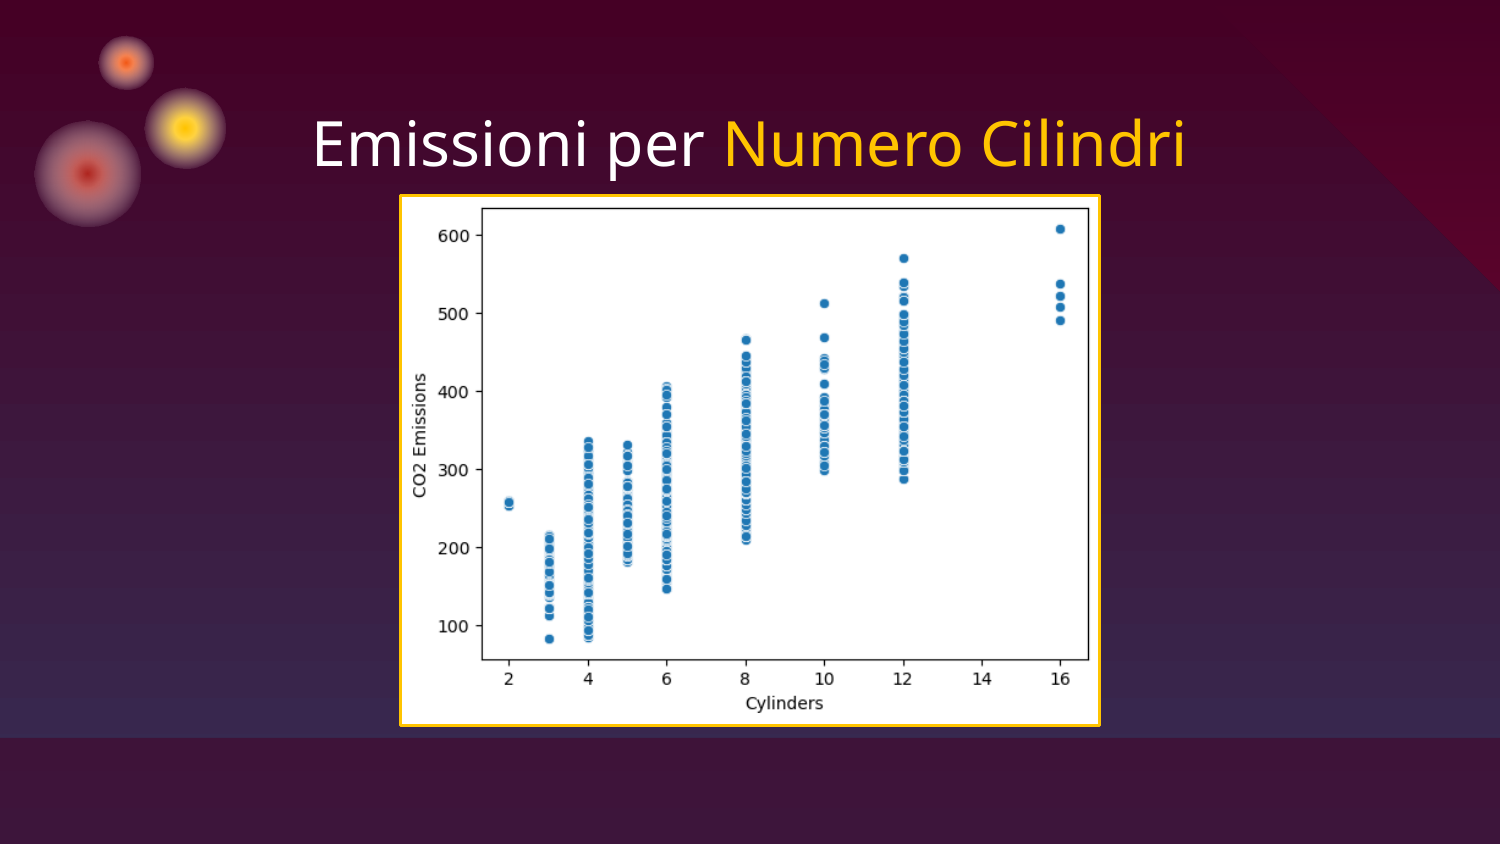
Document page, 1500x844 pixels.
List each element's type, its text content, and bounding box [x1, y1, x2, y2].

picture [401, 197, 1099, 725]
text_box [34, 121, 141, 227]
title Emissioni per Numero Cilindri [118, 88, 1382, 167]
text_box [98, 35, 153, 89]
